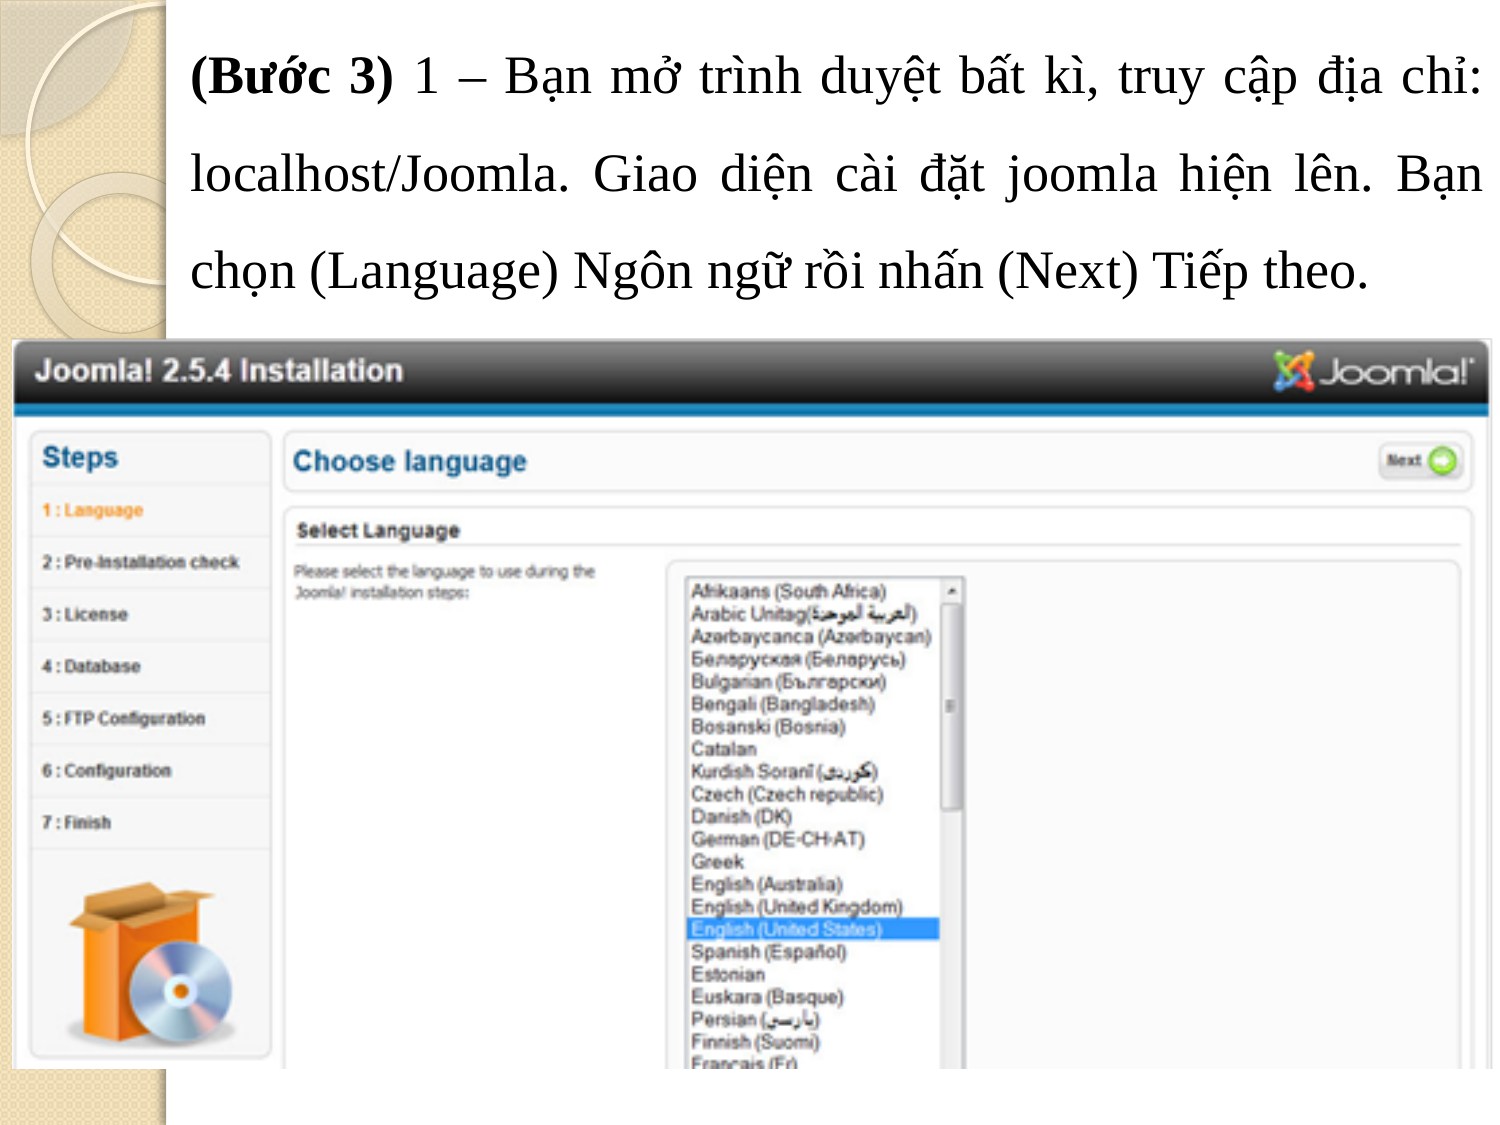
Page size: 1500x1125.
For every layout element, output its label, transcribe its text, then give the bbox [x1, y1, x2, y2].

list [12, 337, 1495, 1070]
text_box (Bước 3) 1 – Bạn mở trình duyệt bất kì, truy cập địa chỉ: localhost/Joomla. Giao diện cài đặt joomla hiện lên. Bạn chọn (Language) Ngôn ngữ rồi nhấn (Next) Tiếp theo. [162, 0, 1500, 307]
